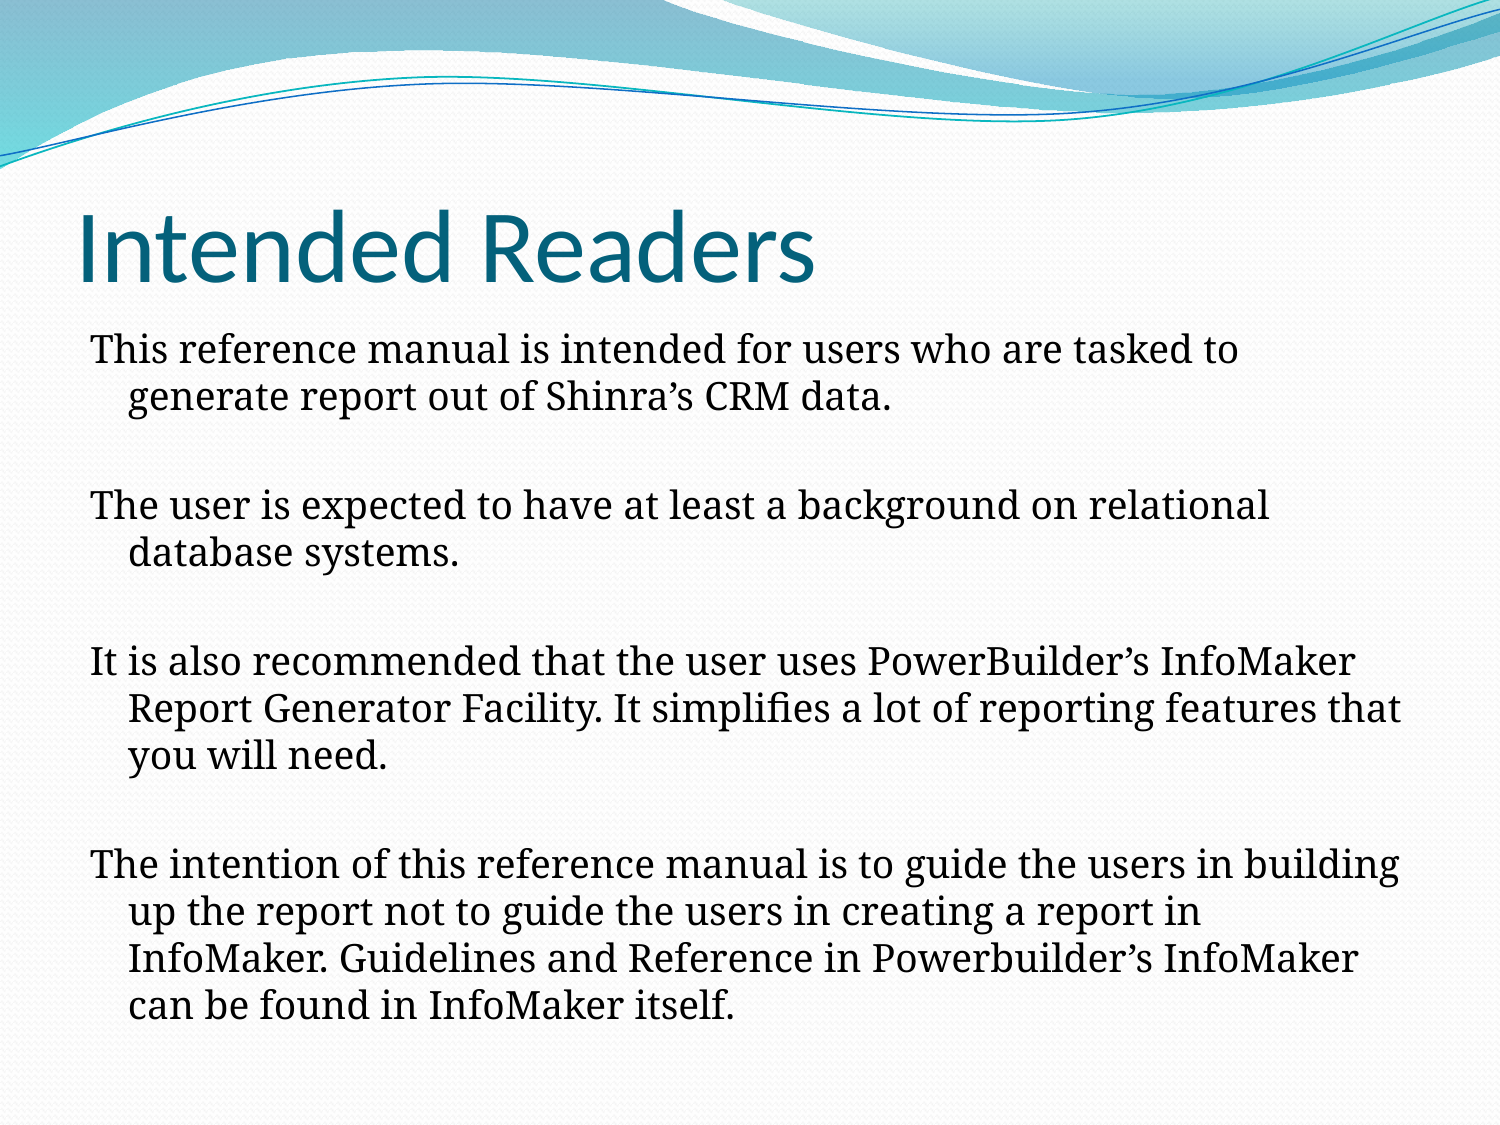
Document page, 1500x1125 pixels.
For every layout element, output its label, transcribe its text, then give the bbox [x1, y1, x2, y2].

title Intended Readers [75, 115, 1425, 303]
list This reference manual is intended for users who are tasked to generate report out of Shinra’s CRM data. The user is expected to have at least a background on relational database systems. It is also recommended that the user uses PowerBuilder’s InfoMaker Report Generator Facility. It simplifies a lot of reporting features that you will need. The intention of this reference manual is to guide the users in building up the report not to guide the users in creating a report in InfoMaker. Guidelines and Reference in Powerbuilder’s InfoMaker can be found in InfoMaker itself. [75, 317, 1425, 1038]
